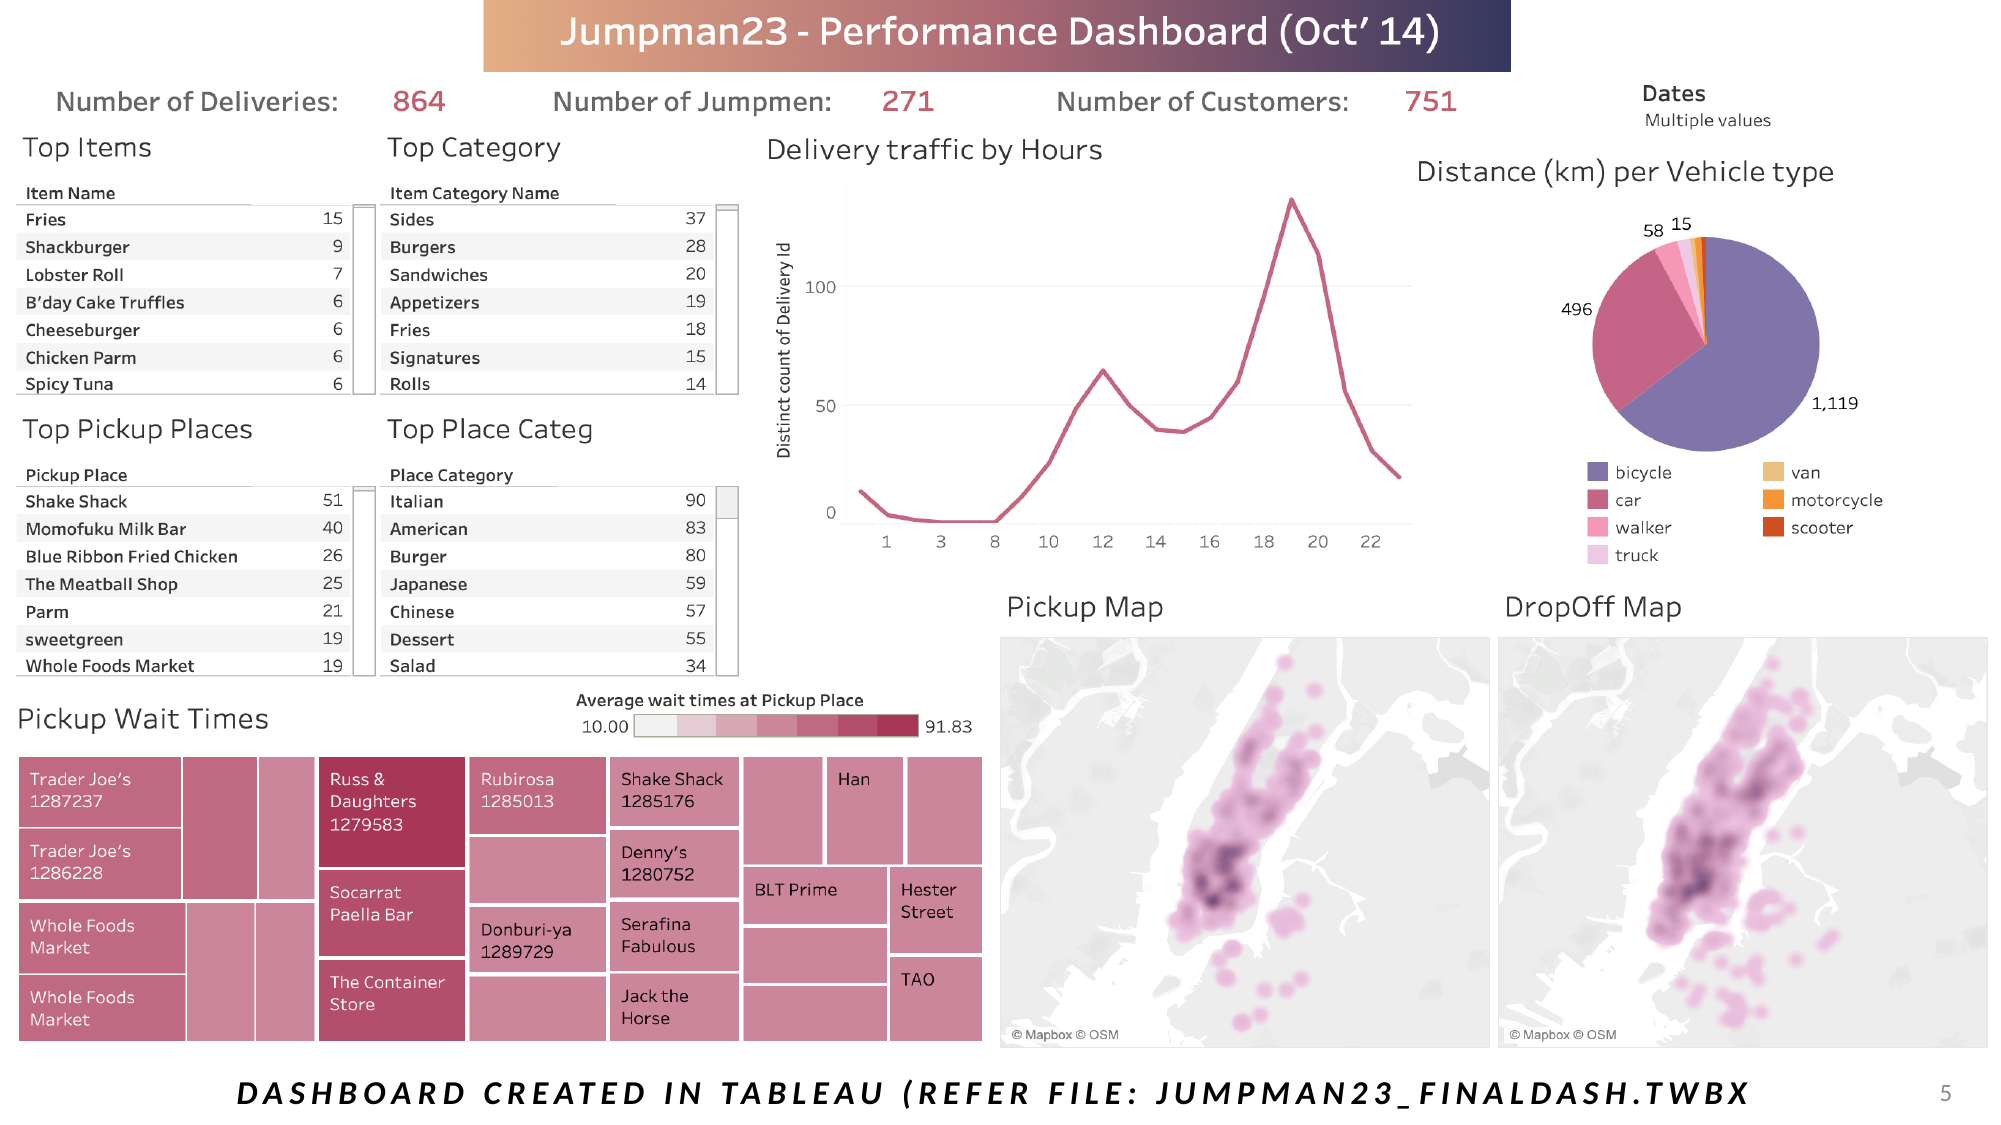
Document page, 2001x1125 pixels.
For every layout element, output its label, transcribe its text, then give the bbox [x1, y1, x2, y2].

title Dashboard created in tableau (Refer file: Jumpman23_FinalDash.twbx [97, 1062, 1903, 1121]
picture [0, 0, 2000, 1062]
slide_number 5 [1903, 1062, 1968, 1121]
